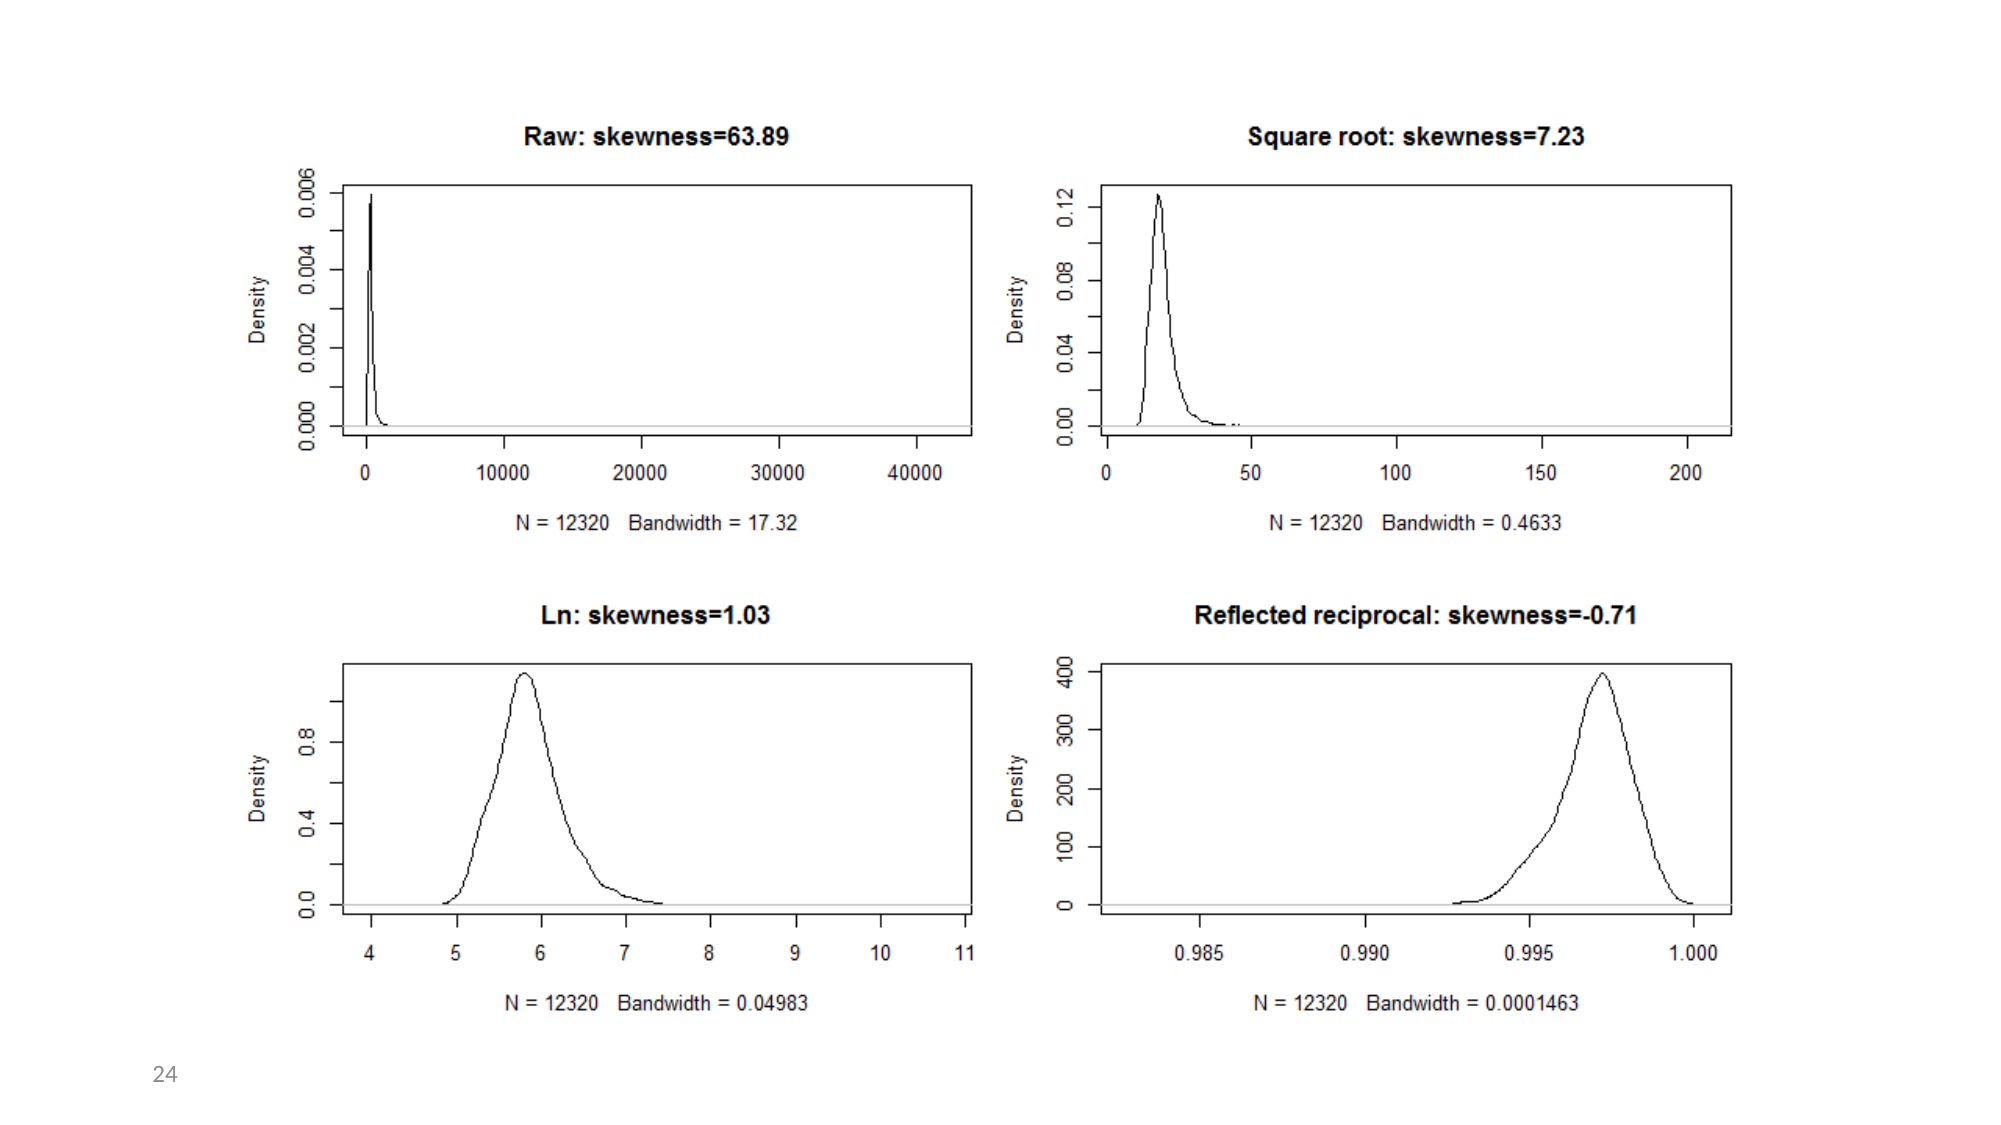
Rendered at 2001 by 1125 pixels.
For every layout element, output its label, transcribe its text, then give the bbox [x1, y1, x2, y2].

picture [241, 83, 1759, 1042]
slide_number 24 [137, 1042, 588, 1103]
